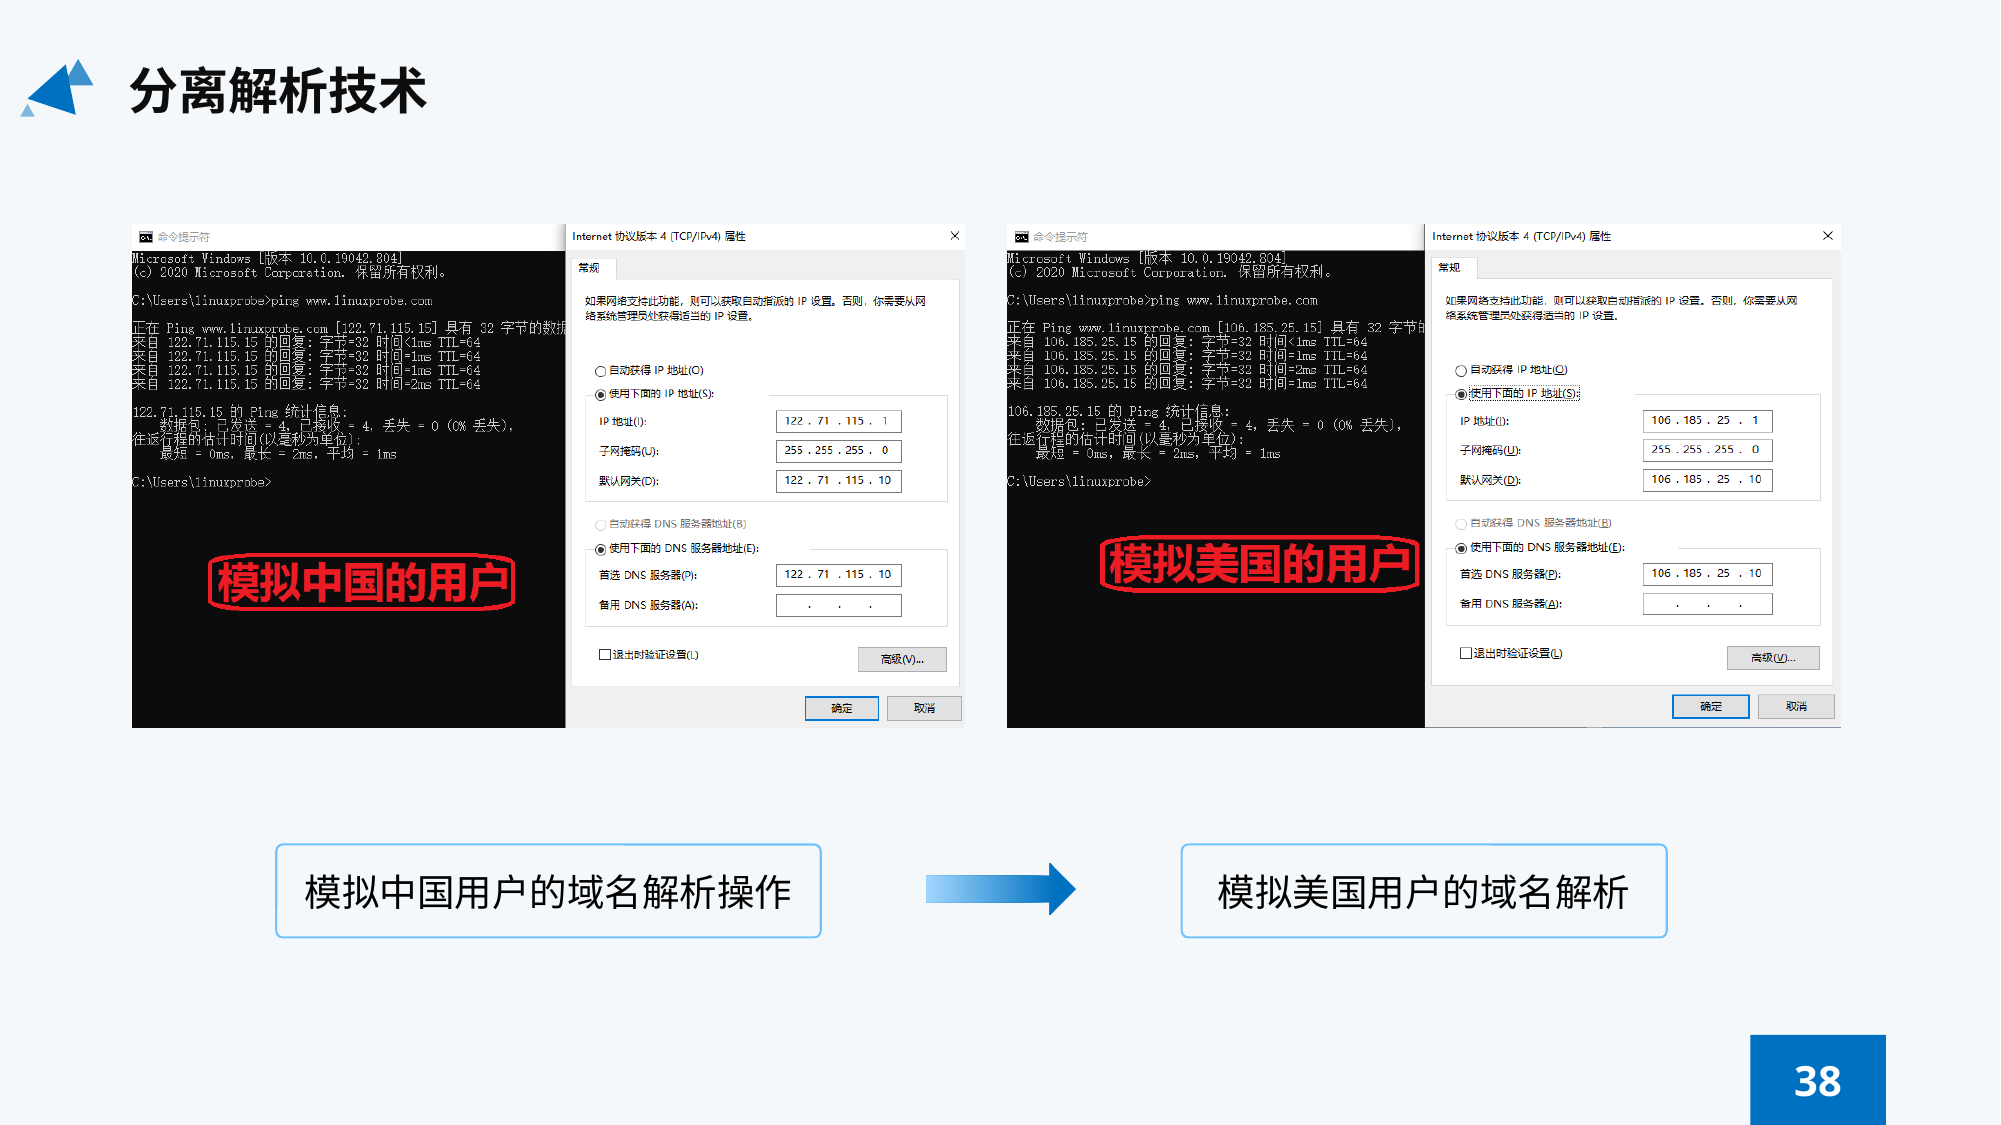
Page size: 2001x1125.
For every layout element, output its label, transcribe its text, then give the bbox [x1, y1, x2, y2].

text_box [925, 860, 1078, 918]
text_box 分离解析技术 [113, 52, 854, 127]
text_box 模拟美国用户的域名解析 [1180, 843, 1668, 939]
text_box 模拟中国用户的域名解析操作 [275, 843, 822, 939]
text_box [20, 58, 94, 117]
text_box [1750, 1034, 1886, 1125]
picture [1007, 224, 1841, 728]
picture [132, 224, 965, 728]
